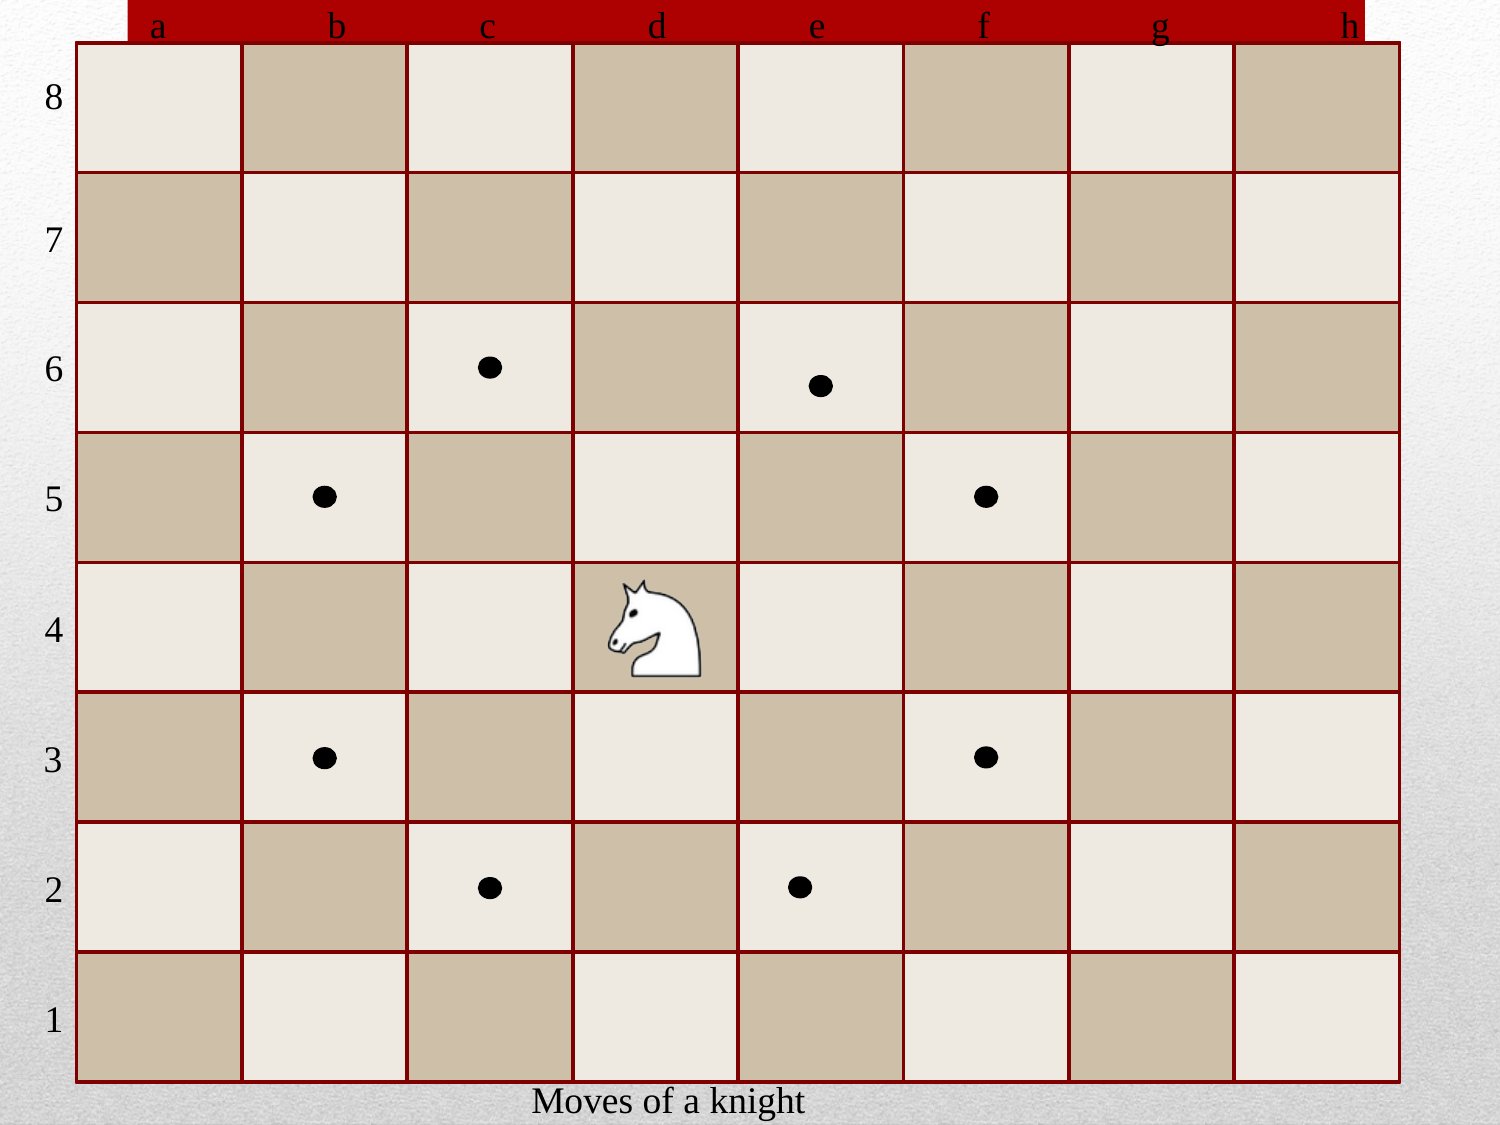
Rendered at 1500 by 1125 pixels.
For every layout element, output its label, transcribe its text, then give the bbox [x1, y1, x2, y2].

text_box 7 [29, 208, 79, 268]
text_box [736, 431, 902, 561]
text_box [406, 431, 571, 561]
text_box 4 [29, 597, 79, 658]
text_box [406, 301, 571, 431]
text_box [240, 561, 406, 691]
text_box [240, 301, 406, 431]
text_box [240, 431, 406, 561]
text_box [571, 691, 736, 820]
text_box [75, 41, 240, 171]
text_box [571, 431, 736, 561]
text_box [571, 561, 736, 691]
text_box [902, 54, 1067, 171]
text_box 5 [29, 466, 79, 527]
text_box [240, 171, 406, 301]
text_box [1232, 950, 1401, 1084]
text_box [406, 691, 571, 820]
text_box [240, 54, 406, 171]
text_box 6 [29, 336, 79, 397]
text_box [1232, 301, 1401, 431]
text_box Moves of a knight [516, 1084, 821, 1125]
picture [605, 576, 706, 685]
text_box 1 [29, 987, 79, 1048]
text_box [1232, 561, 1401, 691]
text_box 2 [29, 857, 79, 918]
text_box [406, 54, 571, 171]
text_box [75, 691, 240, 820]
text_box [75, 820, 240, 950]
text_box [974, 746, 999, 769]
text_box [312, 485, 337, 508]
text_box [406, 171, 571, 301]
text_box [788, 876, 813, 899]
text_box [75, 950, 240, 1084]
text_box [808, 375, 833, 398]
text_box [736, 301, 902, 431]
text_box [902, 561, 1067, 691]
text_box [1232, 171, 1401, 301]
text_box [736, 950, 902, 1084]
text_box [240, 950, 406, 1084]
text_box 3 [28, 727, 78, 788]
text_box [406, 820, 571, 950]
text_box [240, 691, 406, 820]
text_box [1232, 431, 1401, 561]
text_box 8 [29, 64, 79, 125]
text_box [477, 877, 503, 900]
text_box [571, 950, 736, 1084]
text_box [902, 171, 1067, 301]
text_box [902, 431, 1067, 561]
text_box [571, 820, 736, 950]
text_box [1067, 431, 1232, 561]
text_box [75, 431, 240, 561]
text_box [1067, 171, 1232, 301]
text_box [1067, 301, 1232, 431]
text_box [736, 54, 902, 171]
text_box [736, 691, 902, 820]
text_box [736, 171, 902, 301]
text_box [1067, 691, 1232, 820]
text_box [1232, 691, 1401, 820]
text_box [736, 820, 902, 950]
text_box [75, 561, 240, 691]
text_box [406, 950, 571, 1084]
text_box [477, 356, 503, 379]
text_box [1067, 54, 1232, 171]
text_box [1067, 820, 1232, 950]
text_box [1232, 820, 1401, 950]
text_box [736, 561, 902, 691]
text_box [571, 54, 736, 171]
text_box [312, 747, 337, 770]
text_box [406, 561, 571, 691]
text_box [571, 301, 736, 431]
text_box [902, 950, 1067, 1084]
text_box [902, 820, 1067, 950]
text_box [571, 171, 736, 301]
text_box [1232, 54, 1401, 171]
text_box [902, 691, 1067, 820]
text_box [974, 485, 999, 508]
text_box [1067, 561, 1232, 691]
text_box a b c d e f g h [87, 0, 1483, 54]
text_box [75, 171, 240, 301]
text_box [1067, 950, 1232, 1084]
text_box [75, 301, 240, 431]
text_box [240, 820, 406, 950]
text_box [902, 301, 1067, 431]
